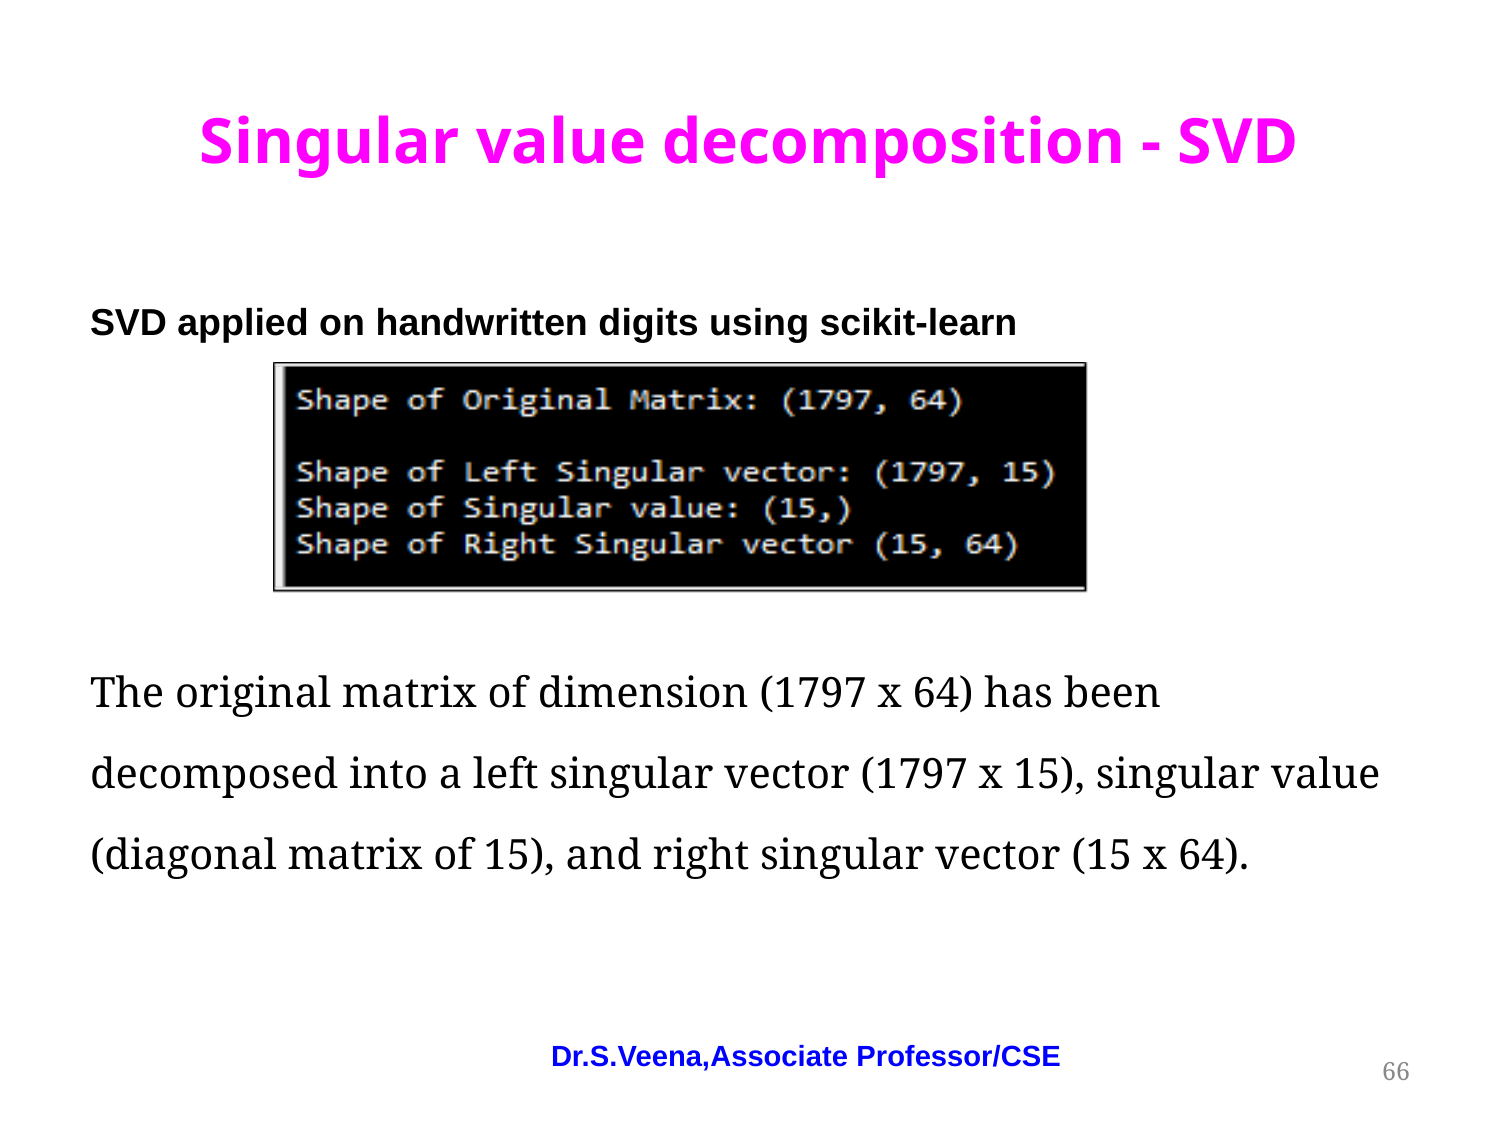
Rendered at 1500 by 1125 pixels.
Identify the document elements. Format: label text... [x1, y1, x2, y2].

list SVD applied on handwritten digits using scikit-learn The original matrix of dimension (1797 x 64) has been decomposed into a left singular vector (1797 x 15), singular value (diagonal matrix of 15), and right singular vector (15 x 64). [75, 262, 1425, 1005]
title Singular value decomposition - SVD [75, 45, 1425, 233]
text_box Dr.S.Veena,Associate Professor/CSE [512, 1042, 1101, 1103]
slide_number ‹#› [1101, 1042, 1425, 1103]
picture [273, 362, 1093, 596]
